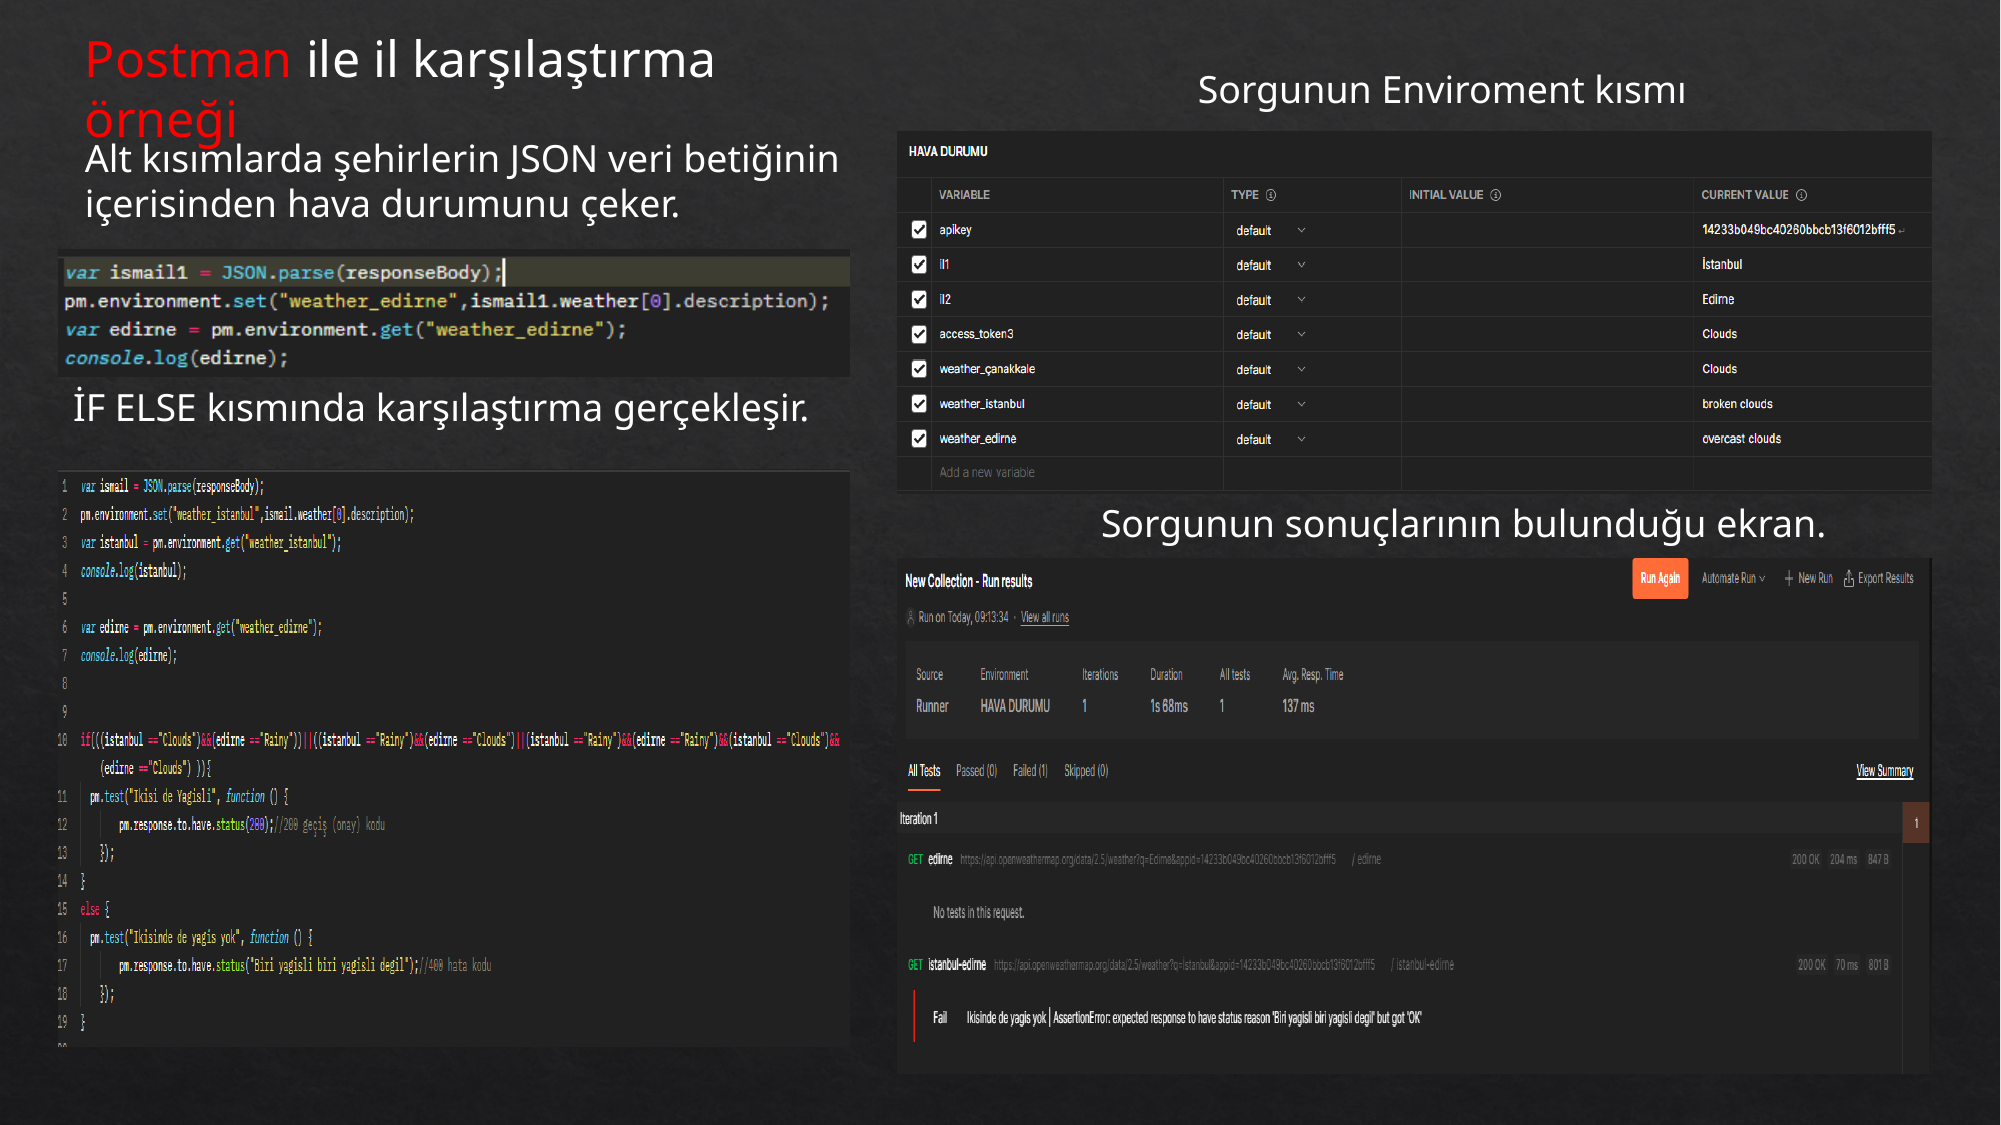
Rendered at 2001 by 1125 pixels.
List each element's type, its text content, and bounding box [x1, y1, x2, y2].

text_box Alt kısımlarda şehirlerin JSON veri betiğinin içerisinden hava durumunu çeker. [70, 127, 861, 233]
text_box Sorgunun Enviroment kısmı [1183, 58, 2000, 118]
text_box Postman ile il karşılaştırma örneği [70, 20, 835, 127]
picture [58, 249, 850, 377]
picture [897, 558, 1933, 1075]
text_box İF ELSE kısmında karşılaştırma gerçekleşir. [58, 376, 860, 436]
picture [58, 469, 850, 1047]
picture [897, 131, 1933, 495]
text_box Sorgunun sonuçlarının bulunduğu ekran. [1086, 493, 2000, 553]
